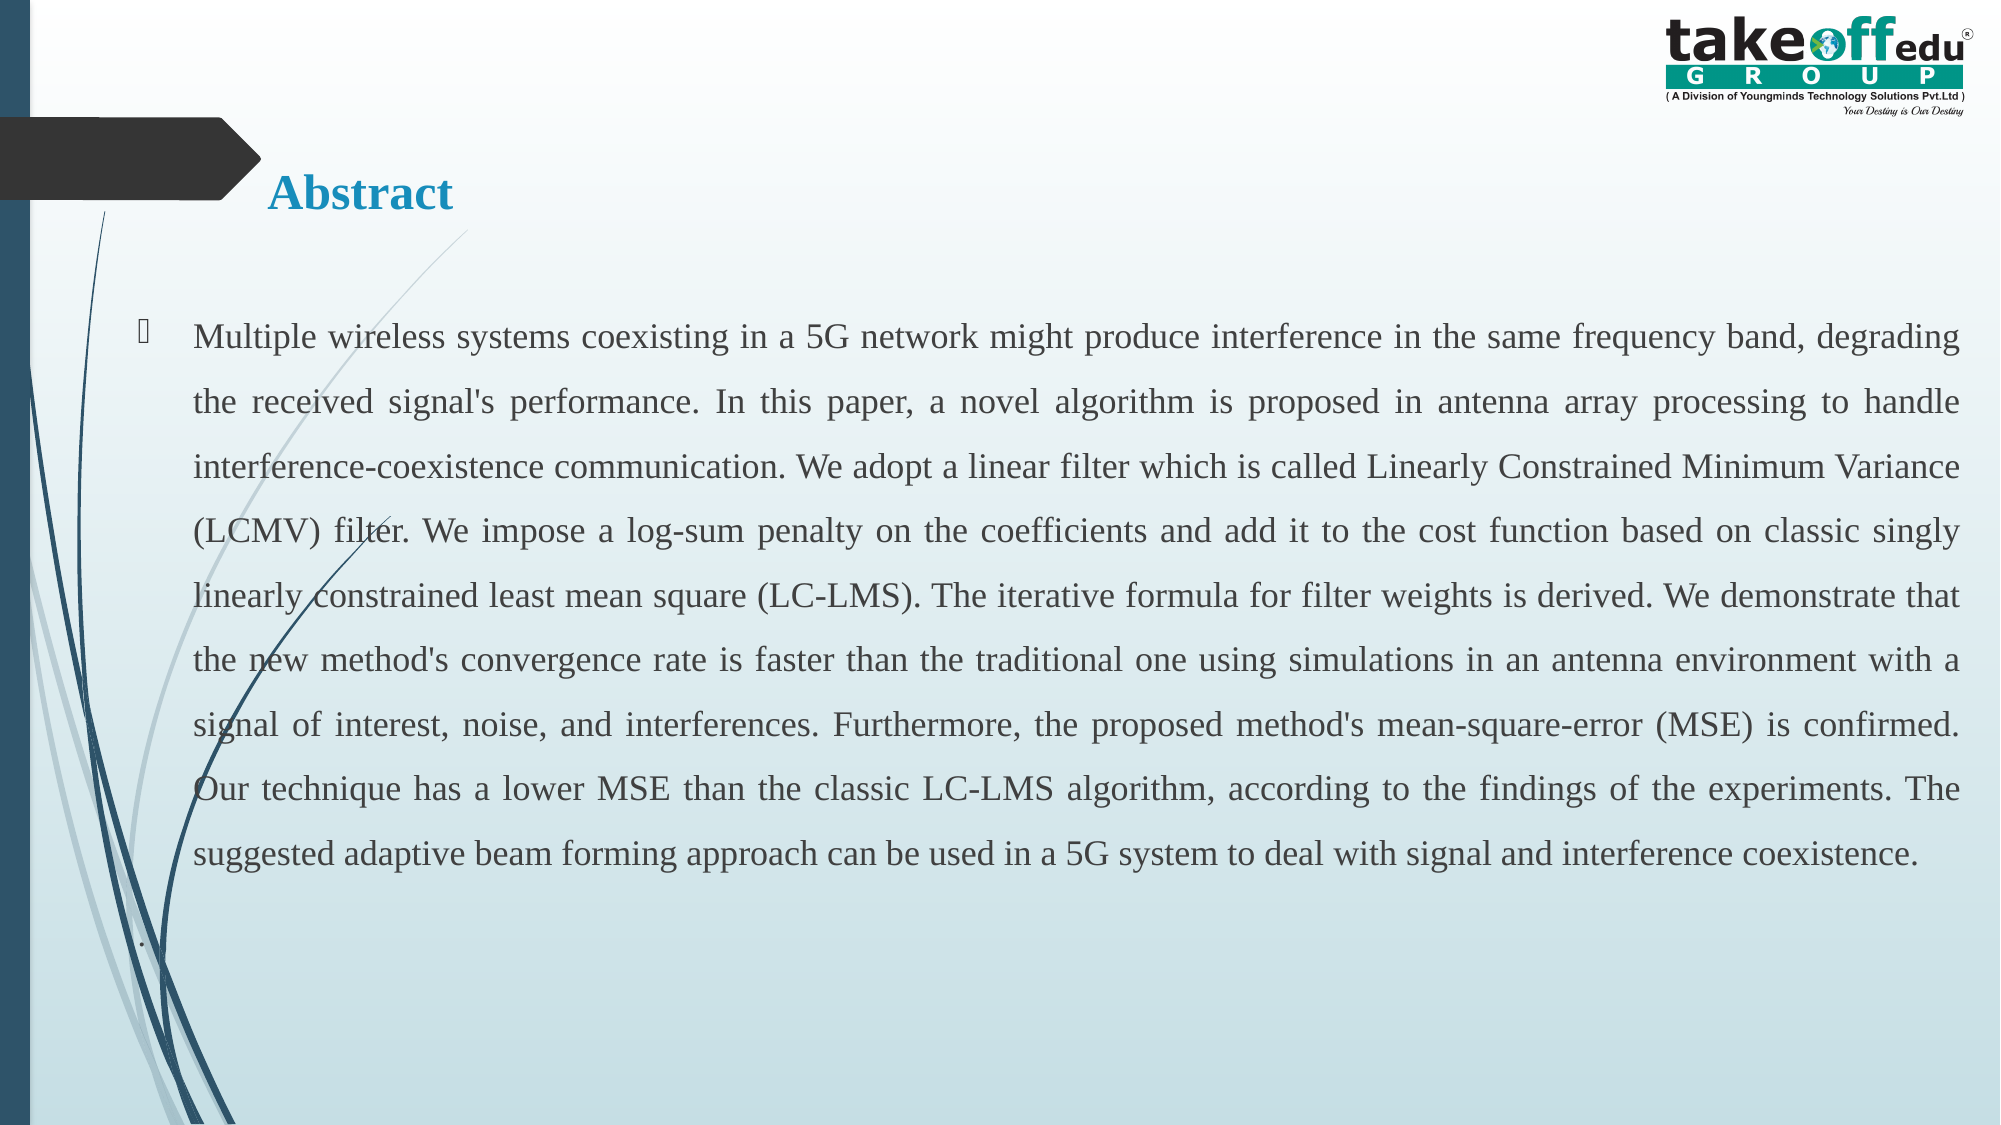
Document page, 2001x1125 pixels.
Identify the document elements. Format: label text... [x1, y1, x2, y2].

title Abstract [252, 152, 1888, 284]
picture [1656, 15, 1980, 132]
list Multiple wireless systems coexisting in a 5G network might produce interference in the same frequency band, degrading the received signal's performance. In this paper, a novel algorithm is proposed in antenna array processing to handle interference-coexistence communication. We adopt a linear filter which is called Linearly Constrained Minimum Variance (LCMV) filter. We impose a log-sum penalty on the coefficients and add it to the cost function based on classic singly linearly constrained least mean square (LC-LMS). The iterative formula for filter weights is derived. We demonstrate that the new method's convergence rate is faster than the traditional one using simulations in an antenna environment with a signal of interest, noise, and interferences. Furthermore, the proposed method's mean-square-error (MSE) is confirmed. Our technique has a lower MSE than the classic LC-LMS algorithm, according to the findings of the experiments. The suggested adaptive beam forming approach can be used in a 5G system to deal with signal and interference coexistence. . [122, 284, 1979, 966]
